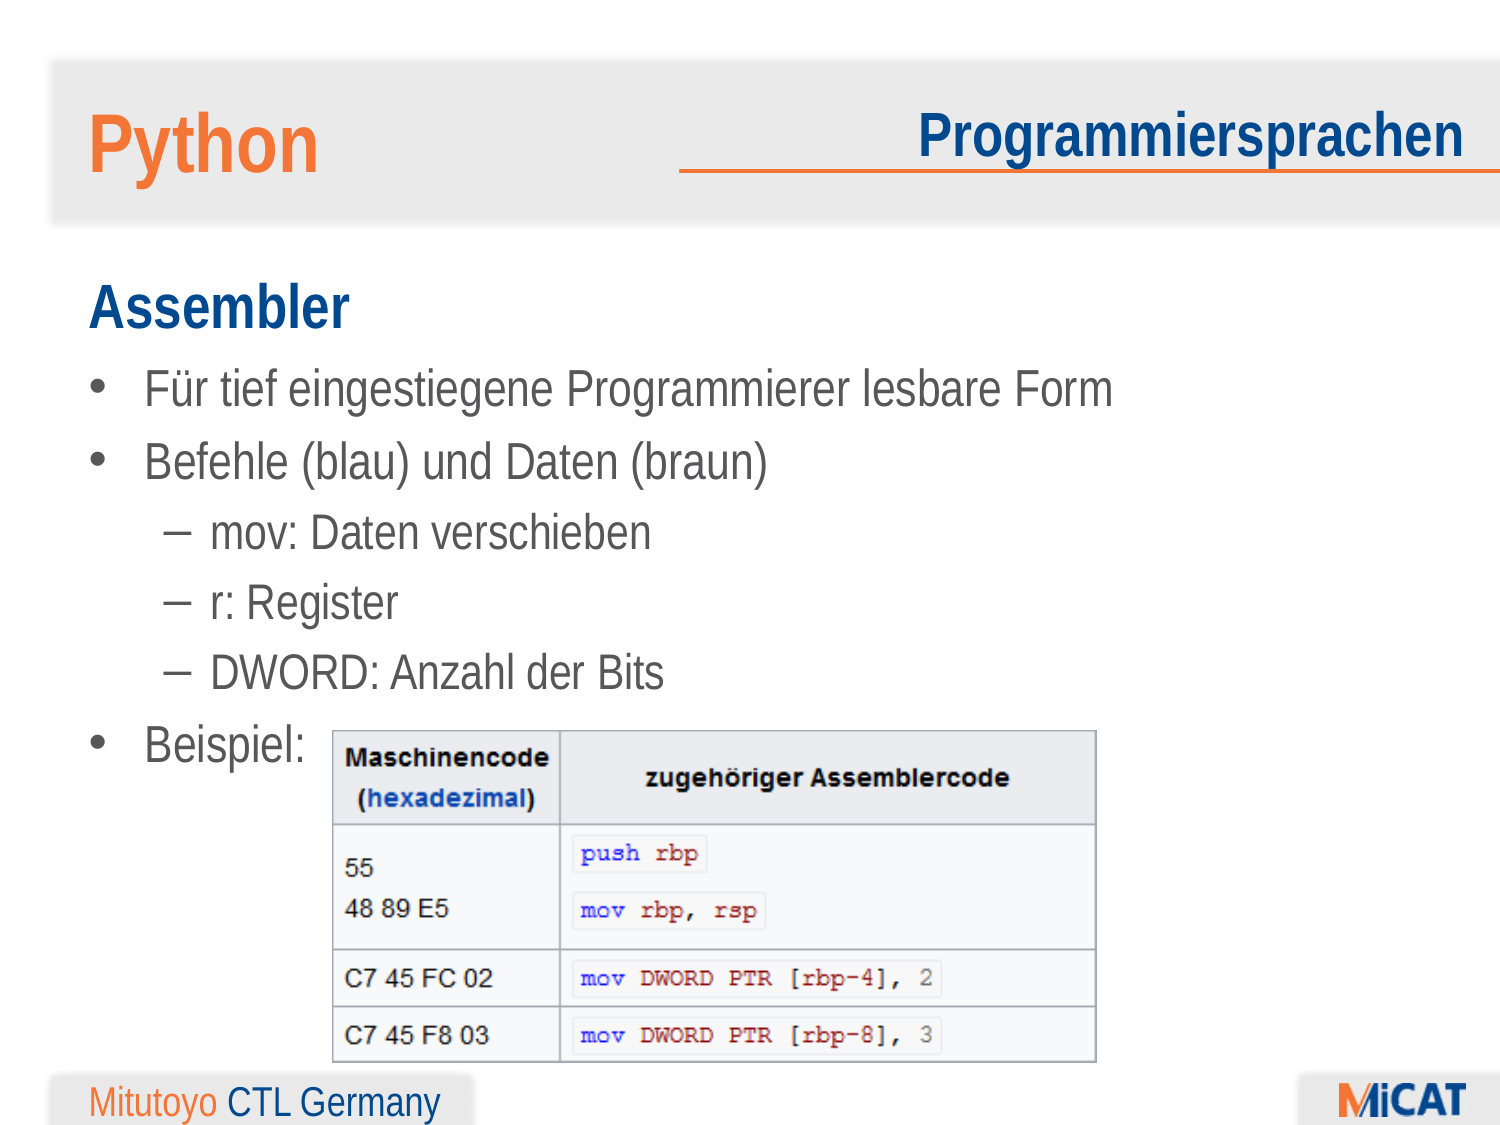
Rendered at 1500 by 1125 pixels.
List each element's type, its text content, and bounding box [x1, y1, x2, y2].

list Für tief eingestiegene Programmierer lesbare Form Befehle (blau) und Daten (braun) mov: Daten verschieben r: Register DWORD: Anzahl der Bits Beispiel: [88, 354, 1471, 1118]
list Assembler [88, 265, 1471, 354]
list Programmiersprachen [524, 94, 1466, 171]
picture [331, 729, 1098, 1063]
list Python [88, 88, 680, 190]
